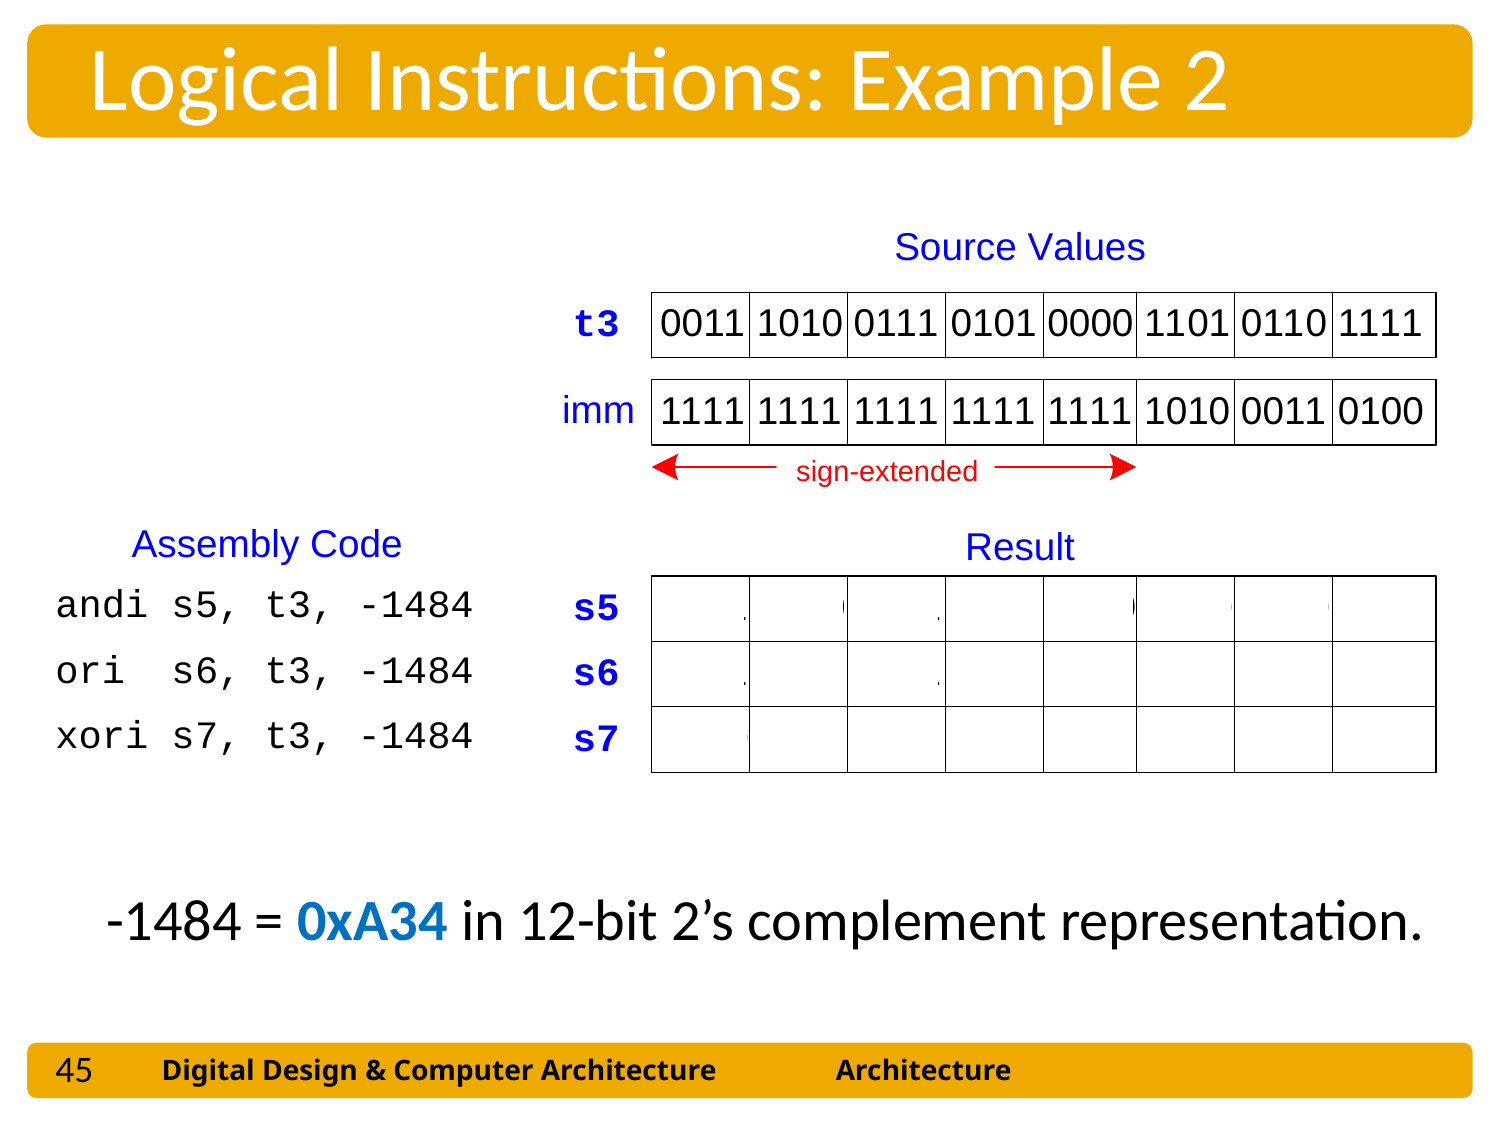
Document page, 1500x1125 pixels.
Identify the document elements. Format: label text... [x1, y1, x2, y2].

text_box Logical Instructions: Example 2 [74, 11, 1438, 136]
slide_number 45 [40, 1037, 164, 1096]
text_box -1484 = 0xA34 in 12-bit 2’s complement representation. [91, 875, 1439, 960]
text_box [49, 213, 1443, 779]
